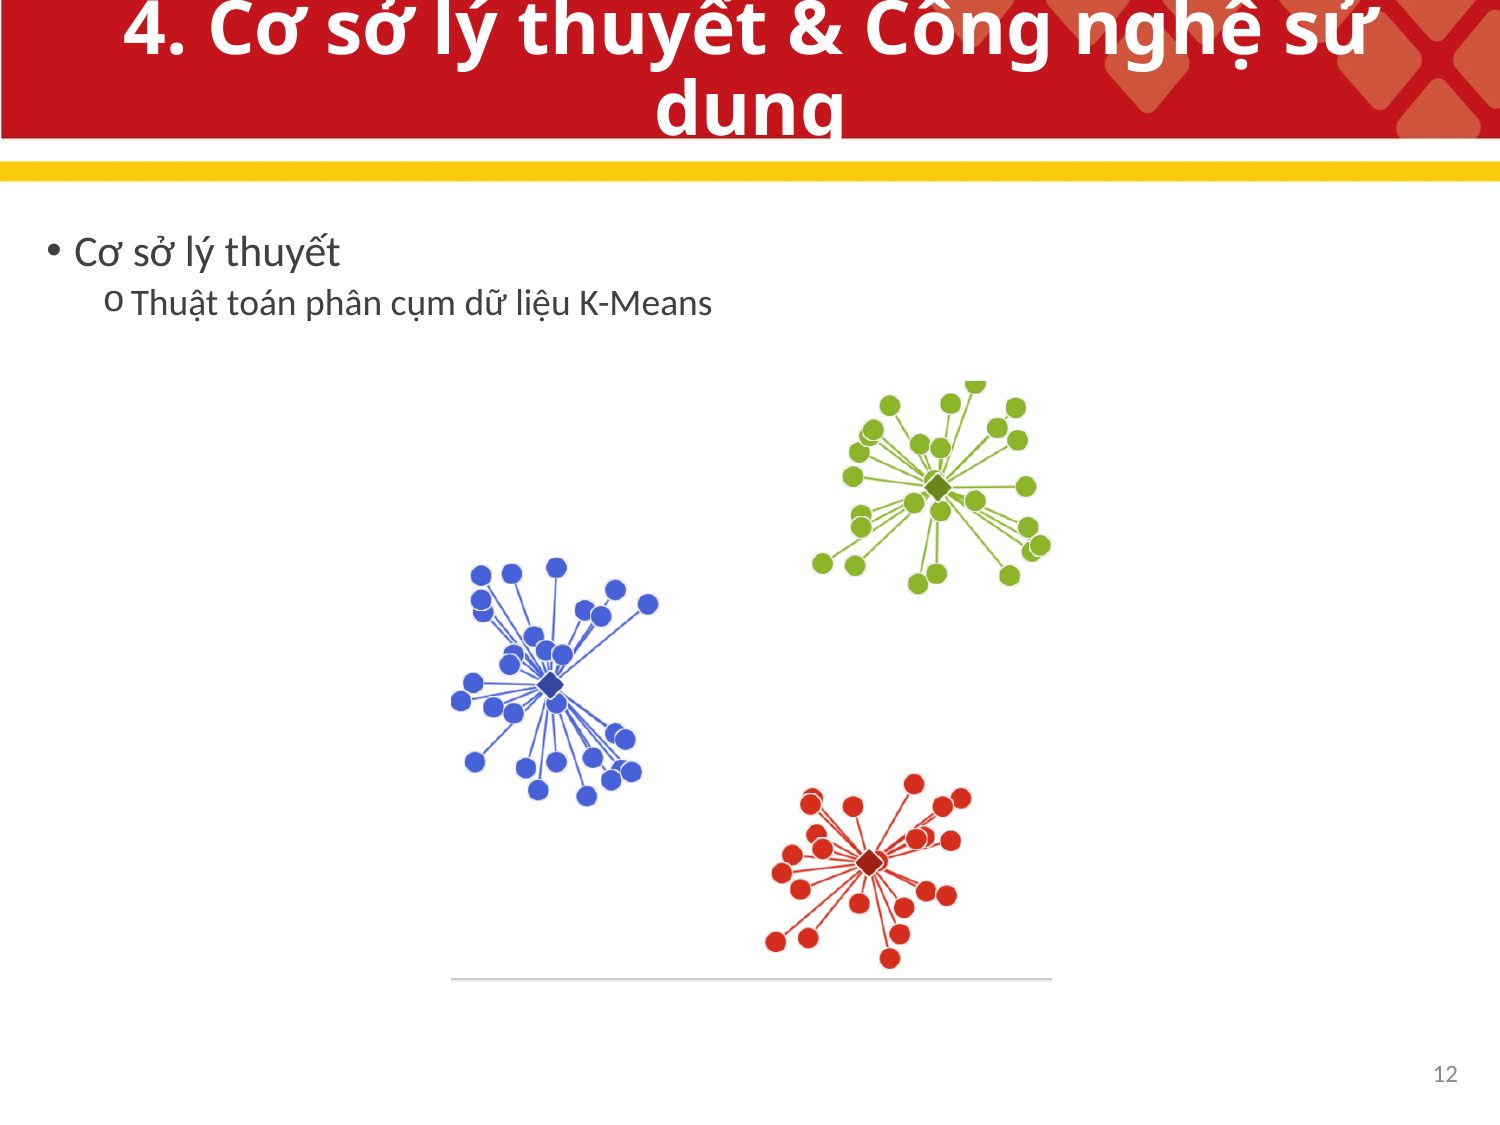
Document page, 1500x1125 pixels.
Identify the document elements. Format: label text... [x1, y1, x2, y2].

slide_number 11 [1059, 1042, 1474, 1103]
list Cơ sở lý thuyết Thuật toán phân cụm dữ liệu K-Means [31, 220, 1471, 1025]
title 4. Cơ sở lý thuyết & Công nghệ sử dụng [31, 0, 1471, 141]
picture [0, 0, 1500, 1125]
